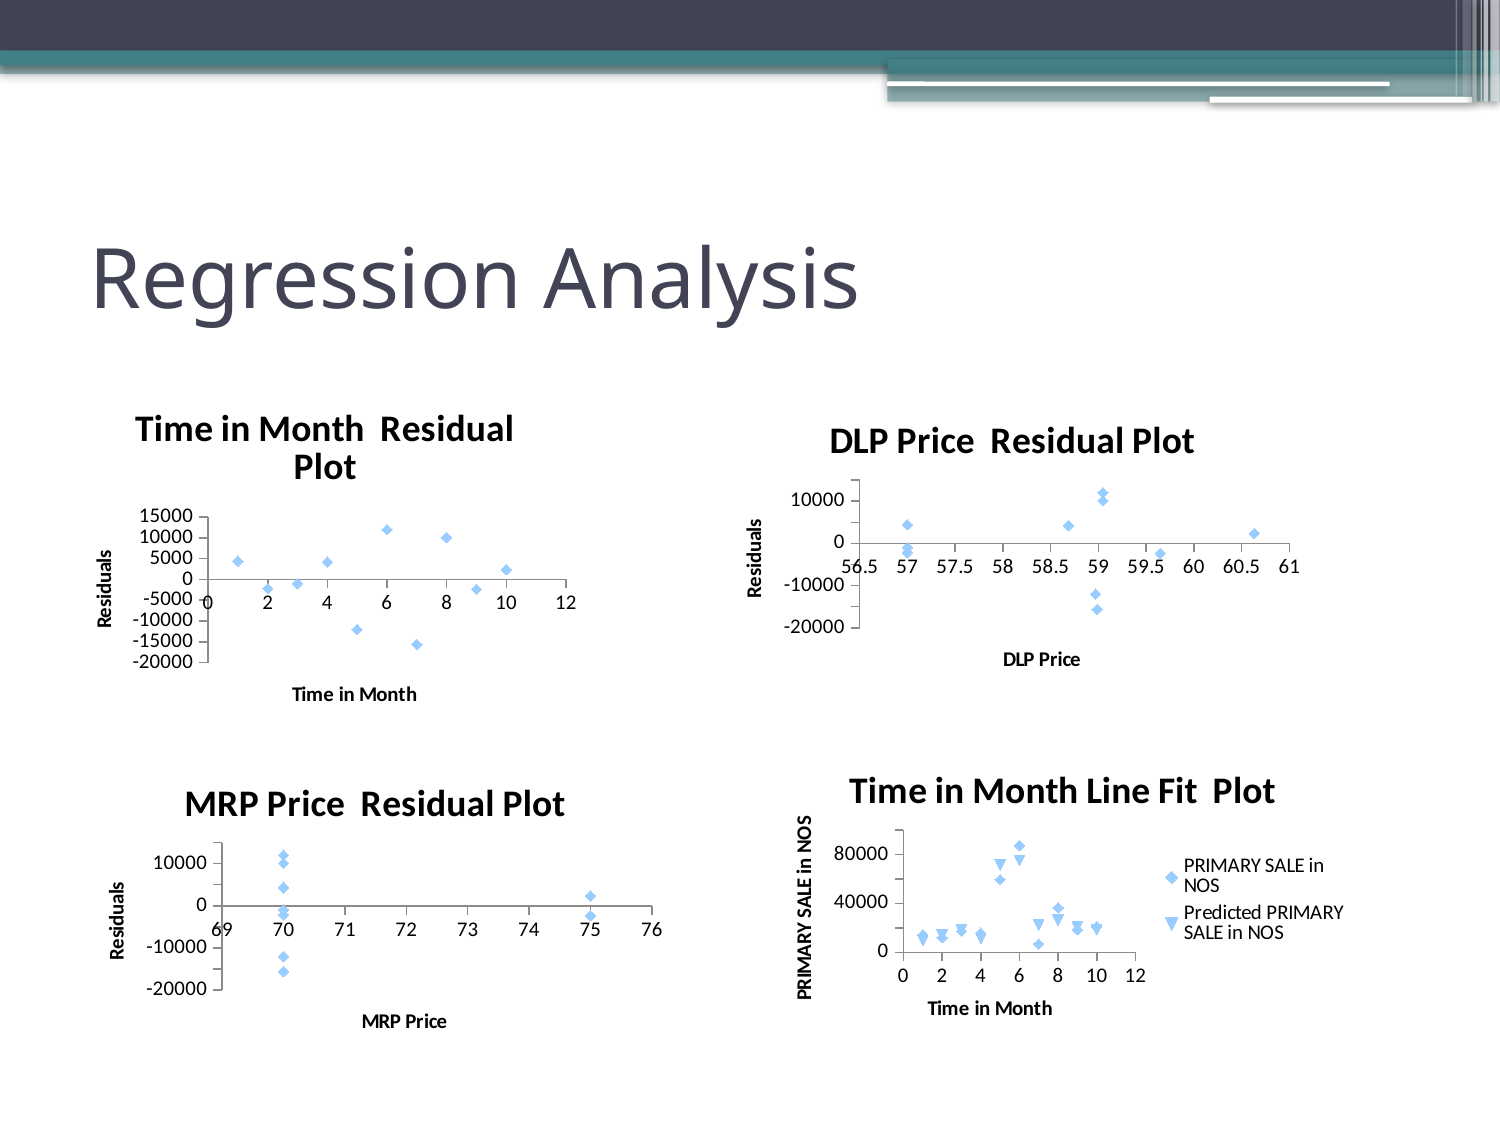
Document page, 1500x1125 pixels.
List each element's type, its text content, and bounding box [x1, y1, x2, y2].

chart [74, 762, 676, 1065]
chart [712, 399, 1313, 703]
title Regression Analysis [75, 187, 1425, 363]
chart [762, 749, 1363, 1052]
chart [62, 387, 588, 738]
